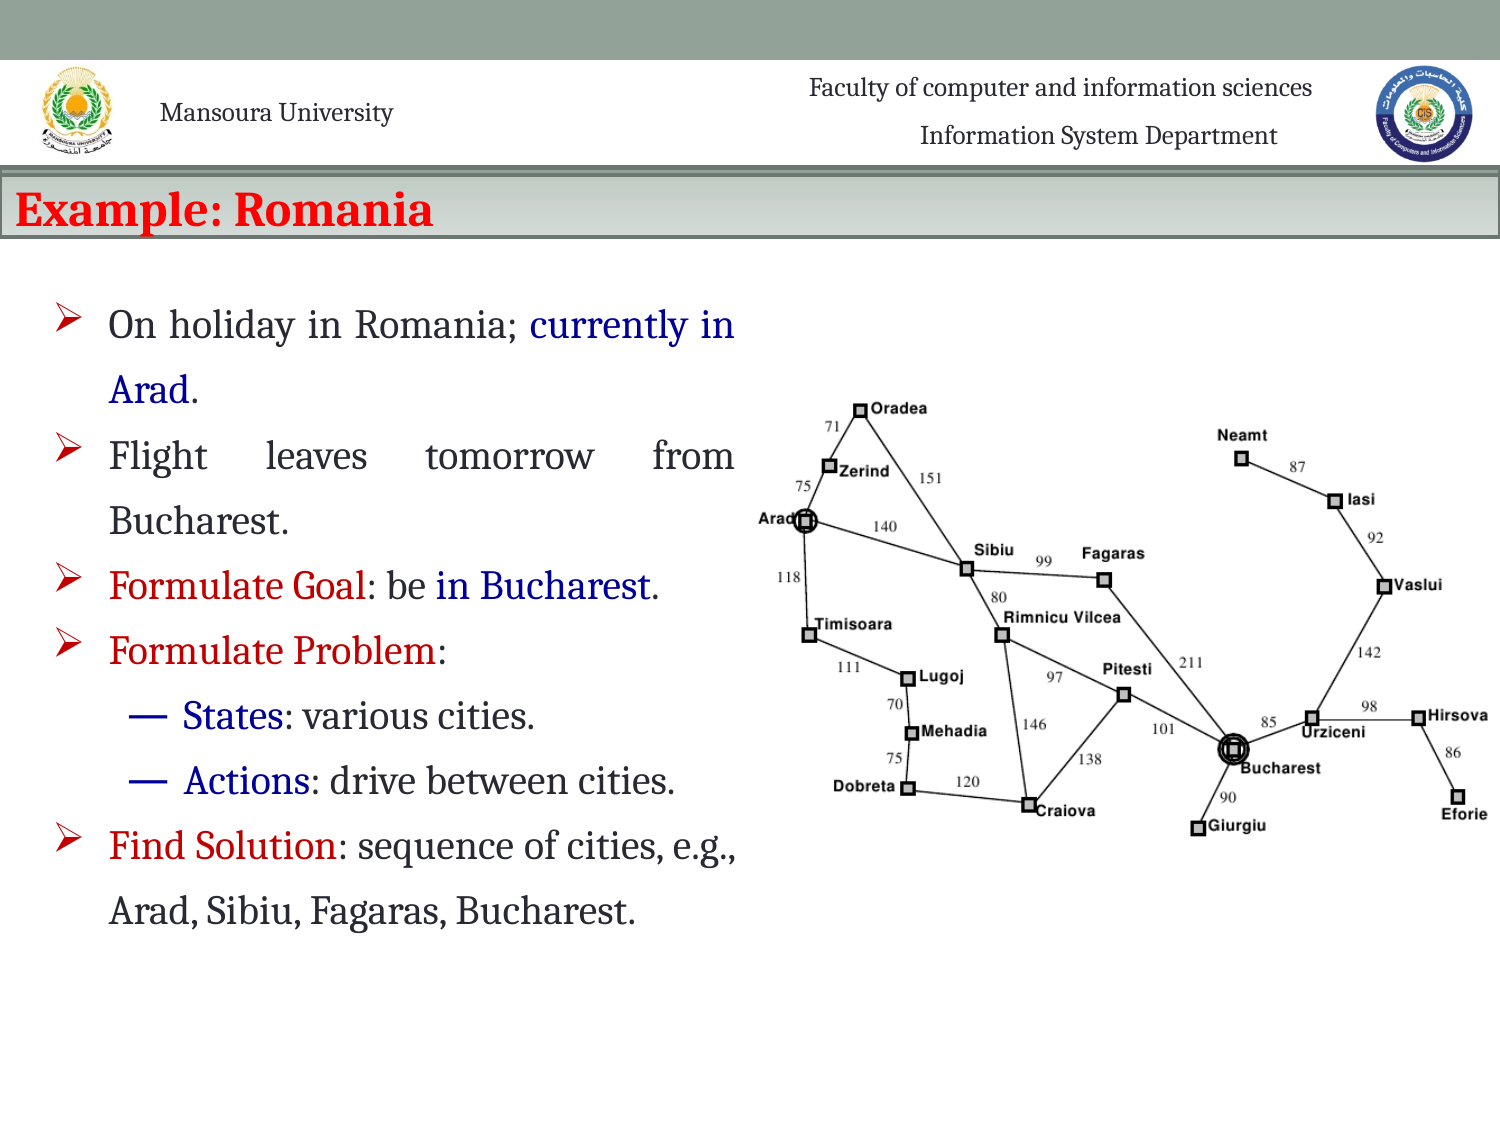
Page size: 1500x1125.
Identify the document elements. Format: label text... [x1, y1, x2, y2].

text_box Mansoura University [144, 87, 409, 135]
picture [749, 399, 1500, 842]
text_box Information System Department [859, 109, 1339, 157]
text_box Example: Romania [0, 177, 1500, 239]
picture [1372, 62, 1476, 165]
text_box On holiday in Romania; currently in Arad. Flight leaves tomorrow from Bucharest. Formulate Goal: be in Bucharest. Formulate Problem: States: various cities. Actions: drive between cities. Find Solution: sequence of cities, e.g., Arad, Sibiu, Fagaras, Bucharest. [37, 274, 750, 940]
picture [37, 62, 117, 159]
text_box [0, 165, 1500, 177]
text_box Faculty of computer and information sciences [771, 62, 1350, 110]
